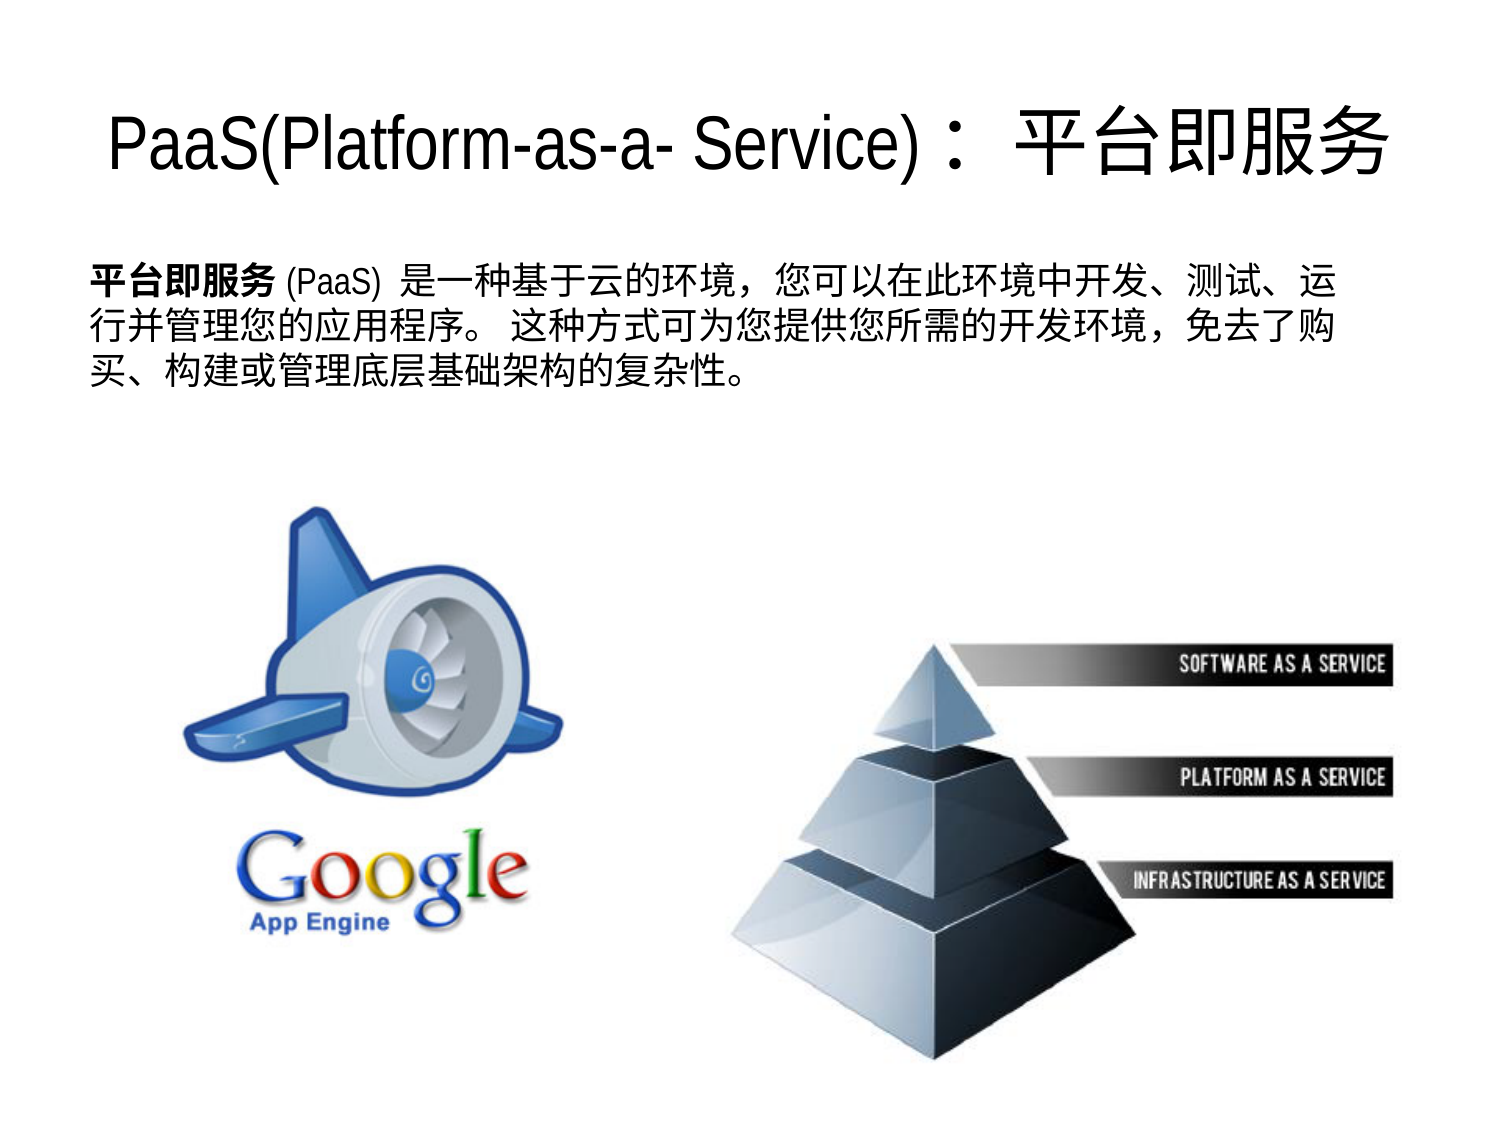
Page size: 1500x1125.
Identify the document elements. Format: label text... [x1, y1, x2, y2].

title PaaS(Platform-as-a- Service)：平台即服务 [75, 45, 1425, 233]
text_box 平台即服务(PaaS) 是一种基于云的环境，您可以在此环境中开发、测试、运行并管理您的应用程序。 这种方式可为您提供您所需的开发环境，免去了购买、构建或管理底层基础架构的复杂性。 [75, 249, 1388, 400]
picture [699, 612, 1458, 1068]
picture [149, 499, 598, 955]
